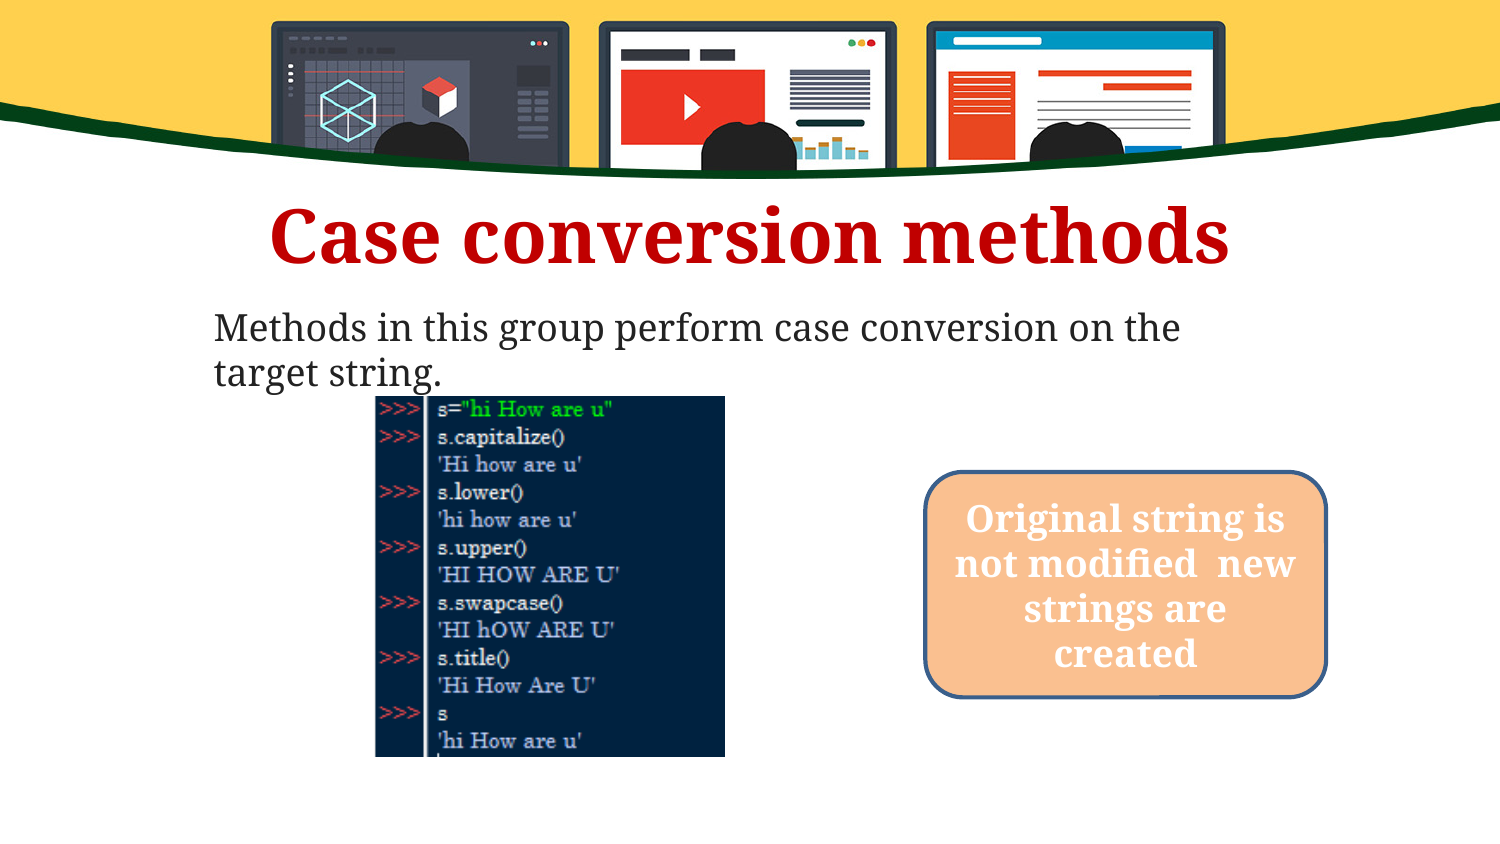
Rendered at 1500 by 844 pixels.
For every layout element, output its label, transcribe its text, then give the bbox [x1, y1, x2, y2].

title Case conversion methods [73, 171, 1427, 297]
text_box Original string is not modified new strings are created [923, 469, 1329, 700]
picture [0, 0, 1500, 844]
text_box Methods in this group perform case conversion on the target string. [198, 296, 1251, 402]
